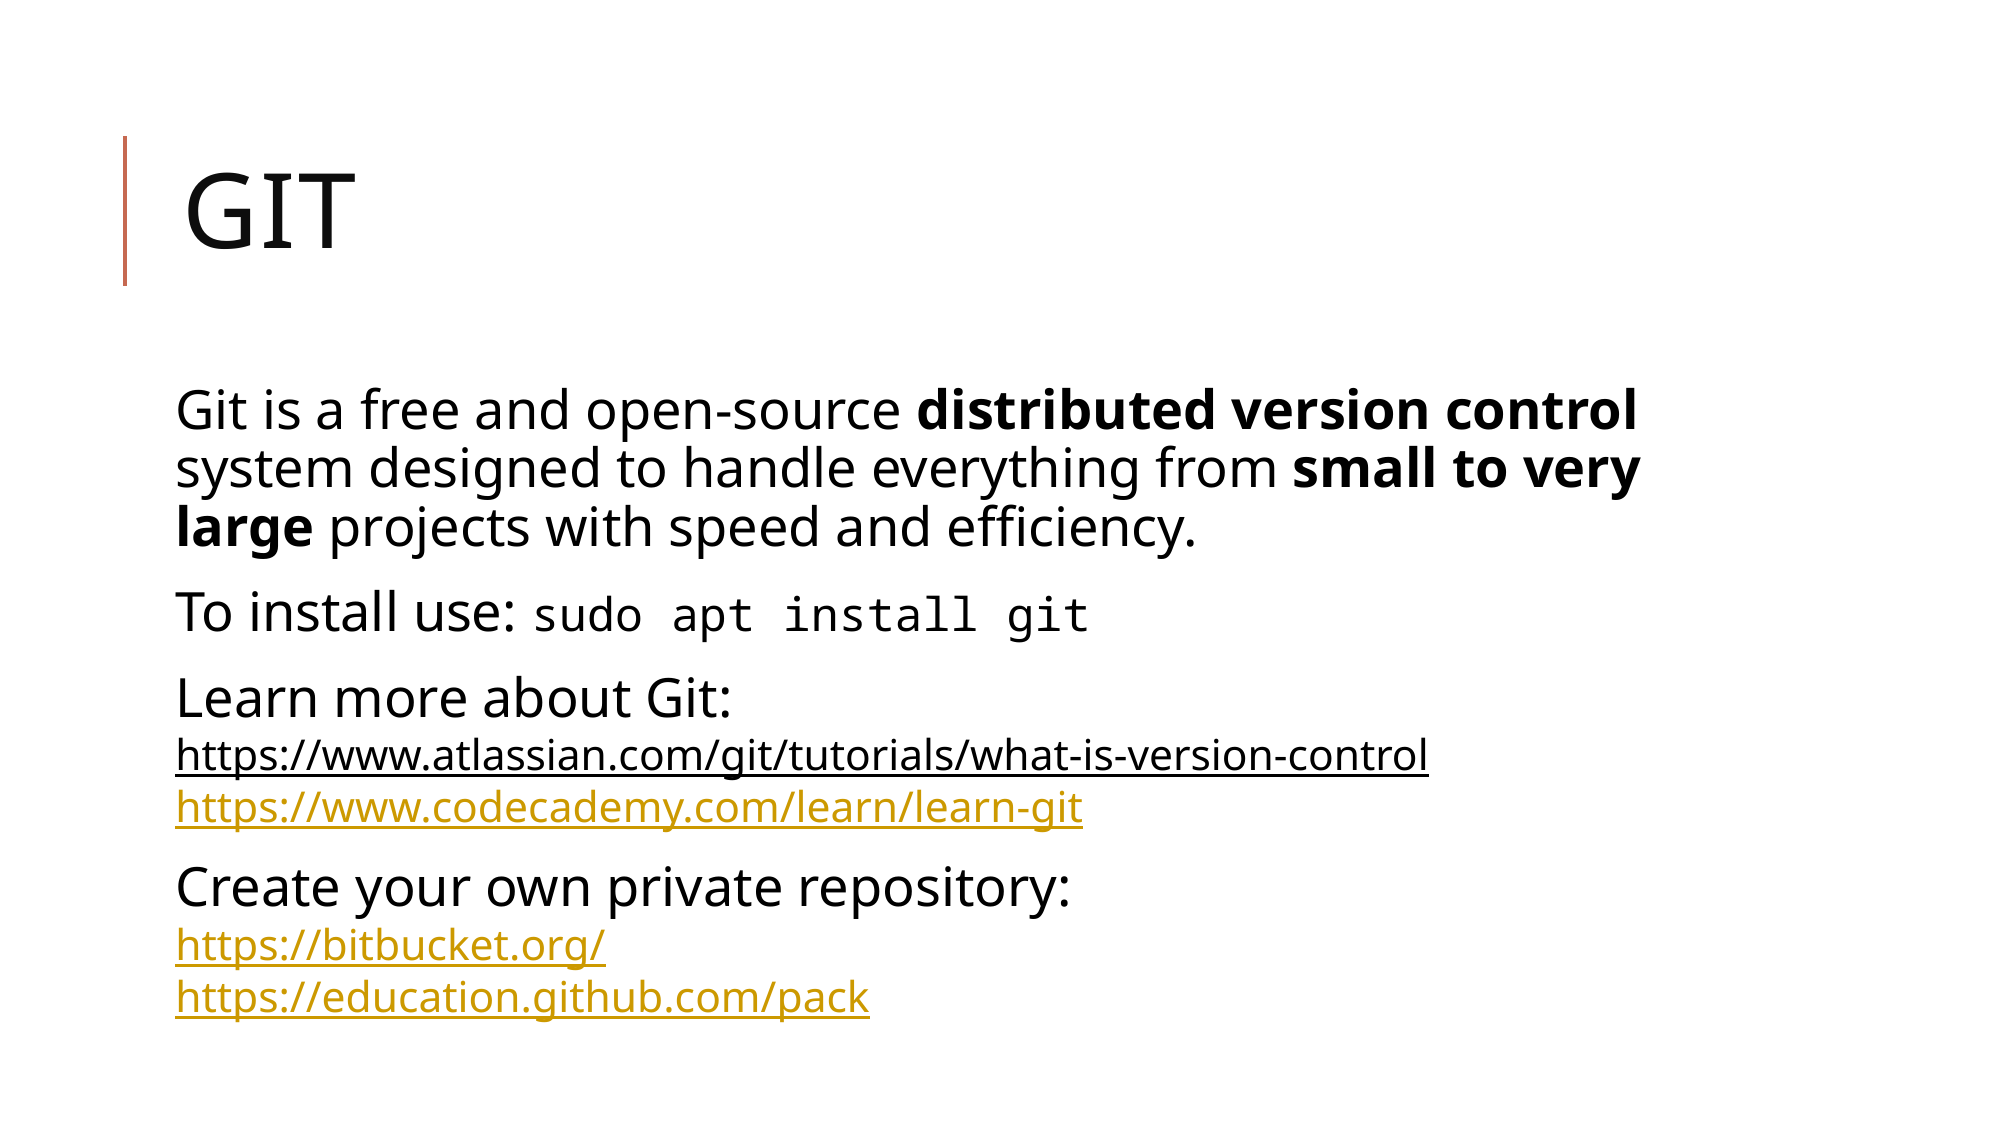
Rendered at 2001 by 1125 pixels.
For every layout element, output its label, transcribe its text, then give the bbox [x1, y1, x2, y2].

title GIT [168, 96, 1763, 342]
list Git is a free and open-source distributed version control system designed to handle everything from small to very large projects with speed and efficiency. To install use: sudo apt install git Learn more about Git: https://www.atlassian.com/git/tutorials/what-is-version-control https://www.codecademy.com/learn/learn-git Create your own private repository: https://bitbucket.org/ https://education.github.com/pack [168, 375, 1763, 1035]
